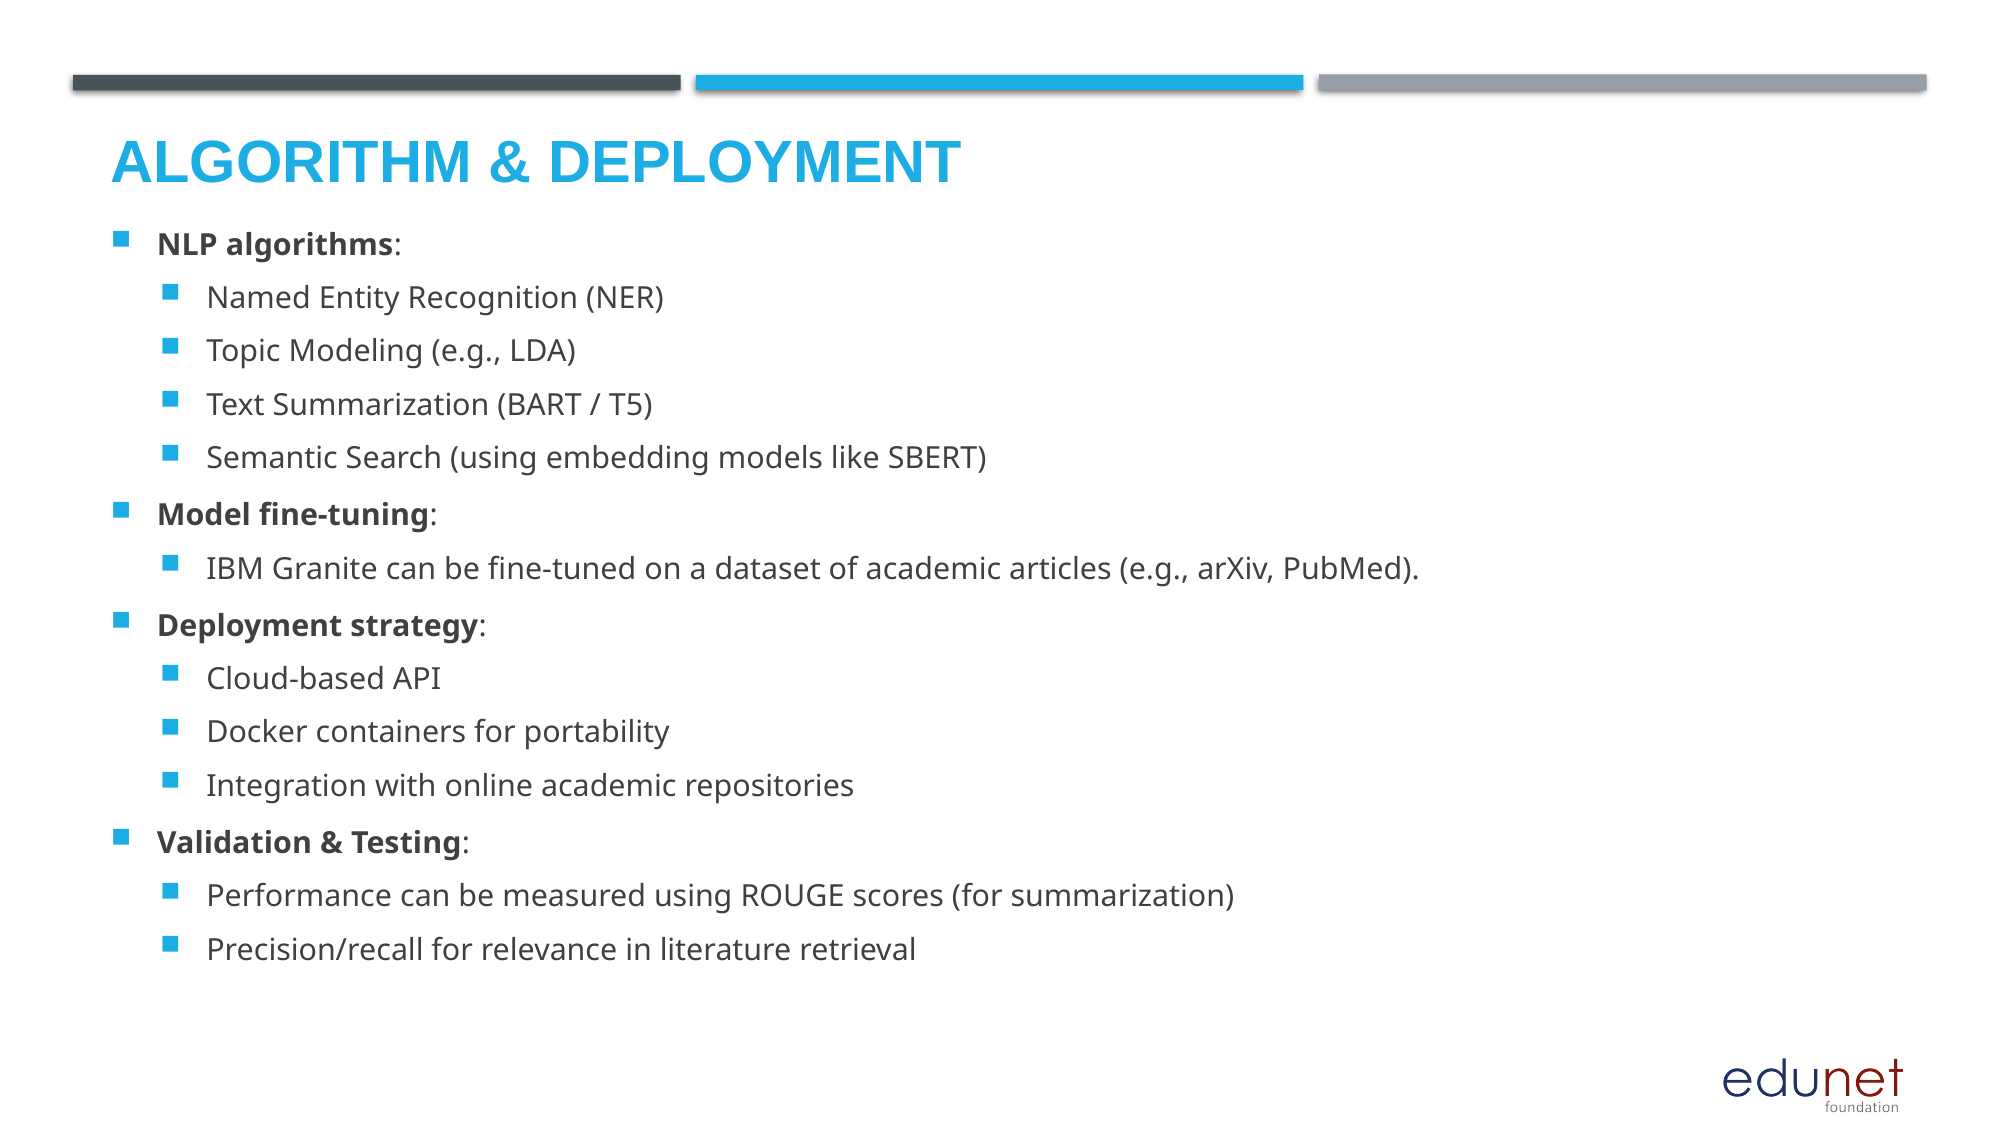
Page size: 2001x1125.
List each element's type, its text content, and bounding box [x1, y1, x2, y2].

title Algorithm & Deployment [95, 115, 1905, 203]
picture [1719, 1056, 1905, 1116]
list NLP algorithms: Named Entity Recognition (NER) Topic Modeling (e.g., LDA) Text Summarization (BART / T5) Semantic Search (using embedding models like SBERT) Model fine-tuning: IBM Granite can be fine-tuned on a dataset of academic articles (e.g., arXiv, PubMed). Deployment strategy: Cloud-based API Docker containers for portability Integration with online academic repositories Validation & Testing: Performance can be measured using ROUGE scores (for summarization) Precision/recall for relevance in literature retrieval [95, 213, 1905, 981]
